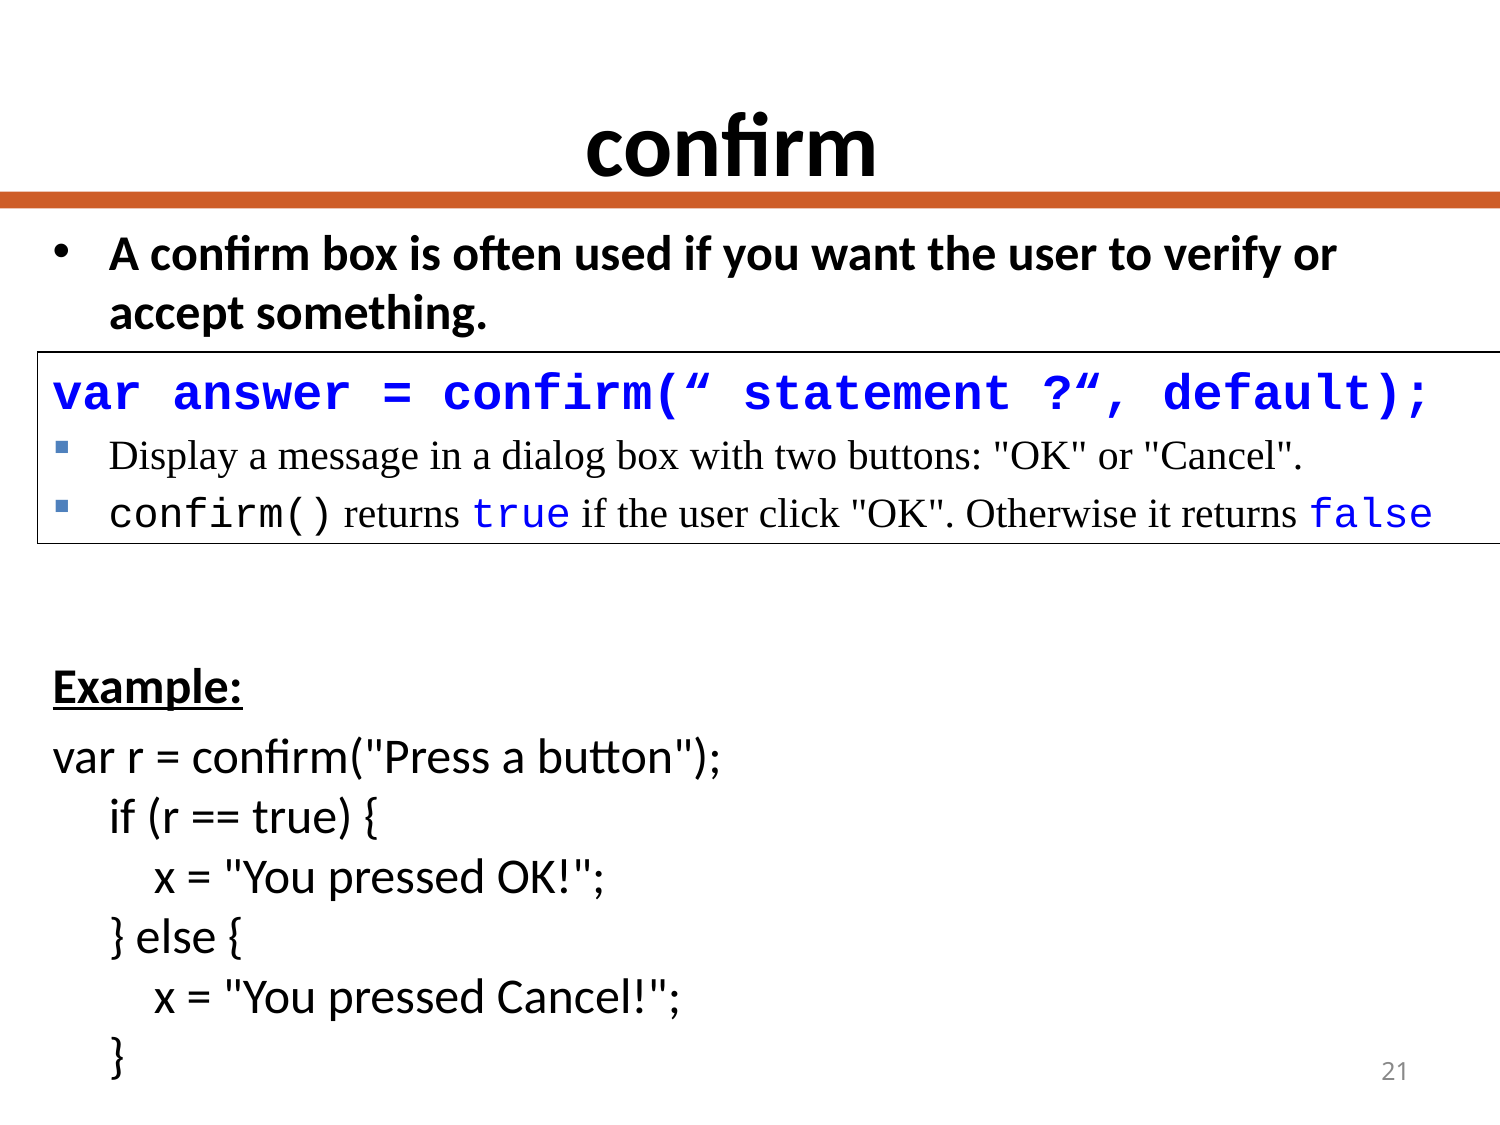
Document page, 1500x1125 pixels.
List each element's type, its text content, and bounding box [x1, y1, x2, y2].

text_box var answer = confirm(“ statement ?“, default); Display a message in a dialog box with two buttons: "OK" or "Cancel". confirm() returns true if the user click "OK". Otherwise it returns false [37, 352, 1500, 544]
list A confirm box is often used if you want the user to verify or accept something. Example: var r = confirm("Press a button"); if (r == true) { x = "You pressed OK!"; } else { x = "You pressed Cancel!"; } [37, 212, 1500, 352]
title confirm [57, 94, 1408, 187]
list A confirm box is often used if you want the user to verify or accept something. Example: var r = confirm("Press a button"); if (r == true) { x = "You pressed OK!"; } else { x = "You pressed Cancel!"; } [37, 544, 1500, 1125]
slide_number 21 [1074, 1042, 1425, 1103]
